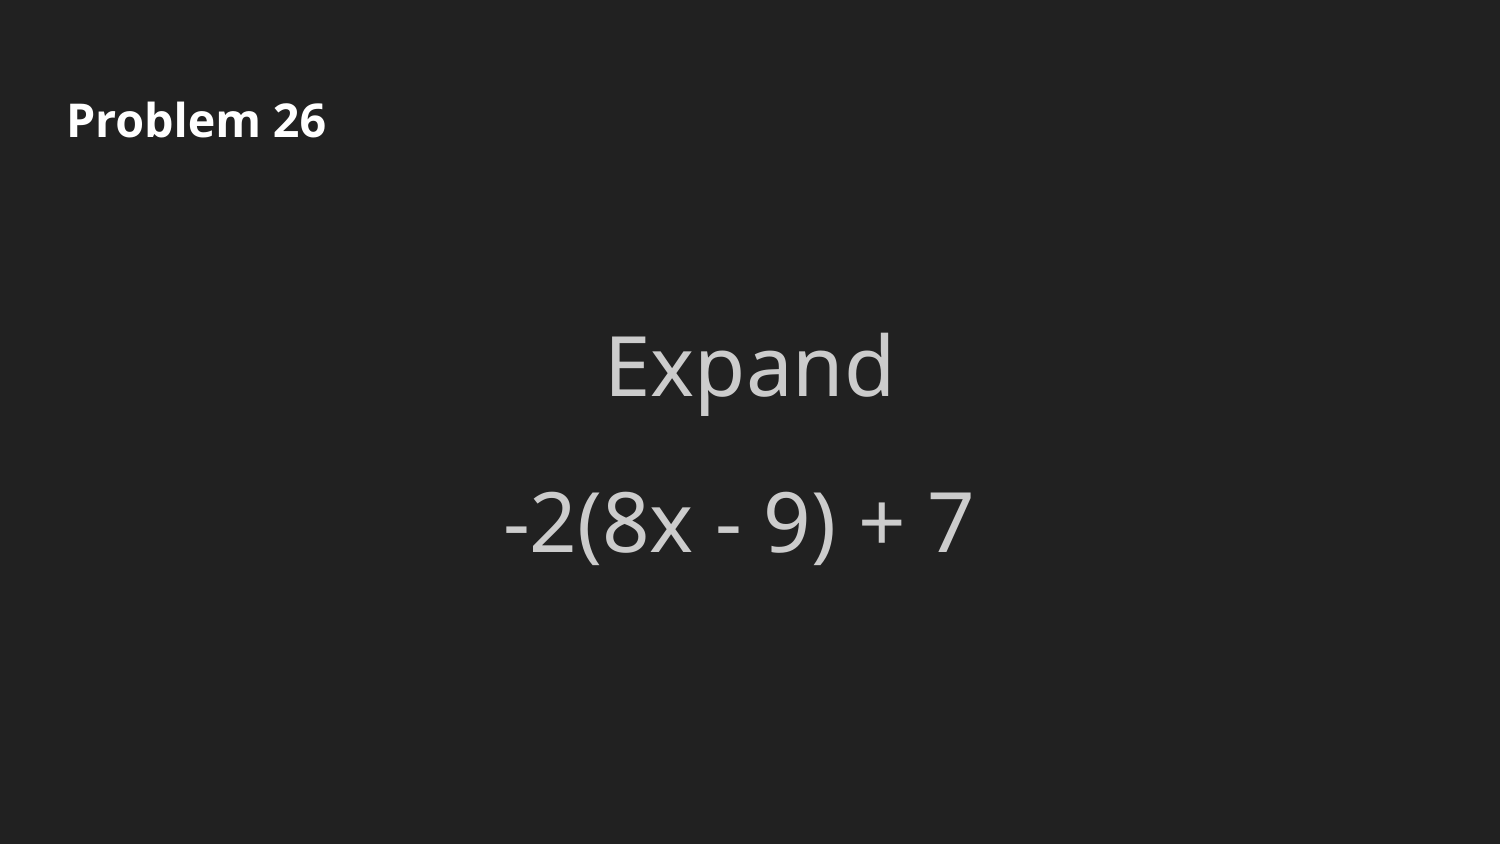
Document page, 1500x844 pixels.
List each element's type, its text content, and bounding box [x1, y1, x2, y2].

list Expand -2(8x - 9) + 7 [51, 189, 1449, 679]
title Problem 26 [51, 72, 1449, 167]
